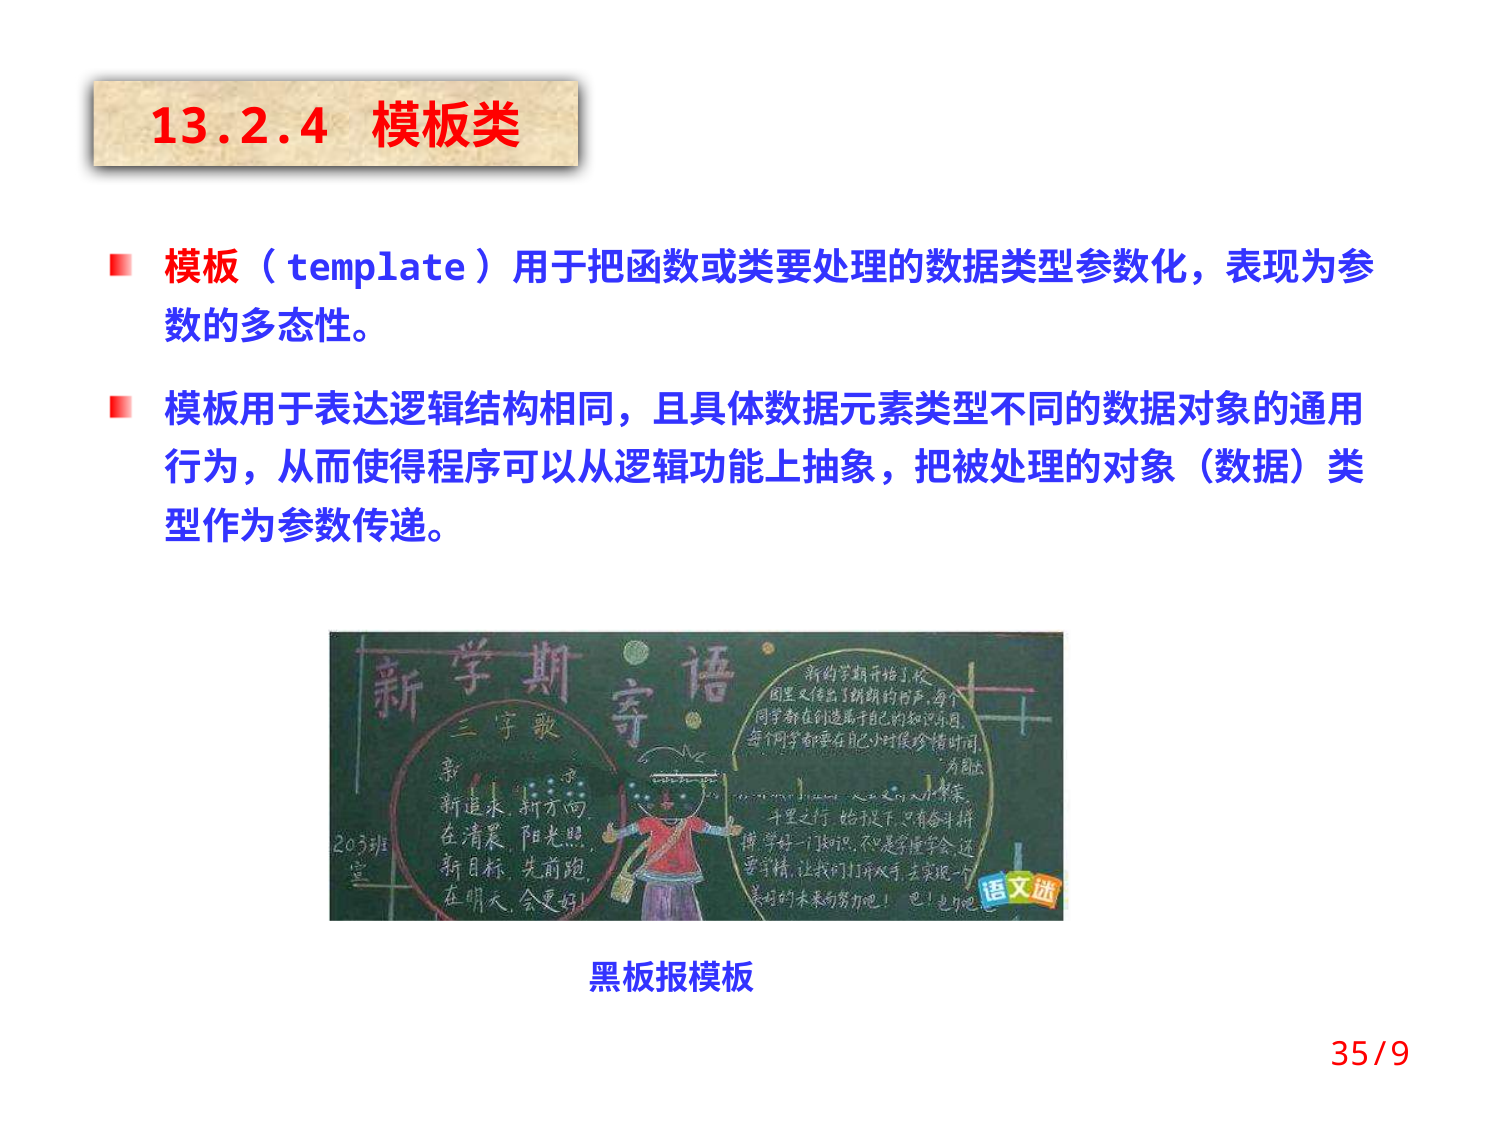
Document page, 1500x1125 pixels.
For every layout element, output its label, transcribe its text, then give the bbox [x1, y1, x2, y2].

picture [316, 620, 1071, 926]
slide_number 35/9 [1074, 1023, 1426, 1100]
text_box 黑板报模板 [574, 949, 844, 1004]
picture [108, 252, 135, 279]
text_box 13.2.4 模板类 [93, 81, 578, 166]
text_box 模板（template）用于把函数或类要处理的数据类型参数化，表现为参数的多态性。 模板用于表达逻辑结构相同，且具体数据元素类型不同的数据对象的通用行为，从而使得程序可以从逻辑功能上抽象，把被处理的对象（数据）类型作为参数传递。 [93, 222, 1405, 555]
picture [108, 394, 135, 421]
